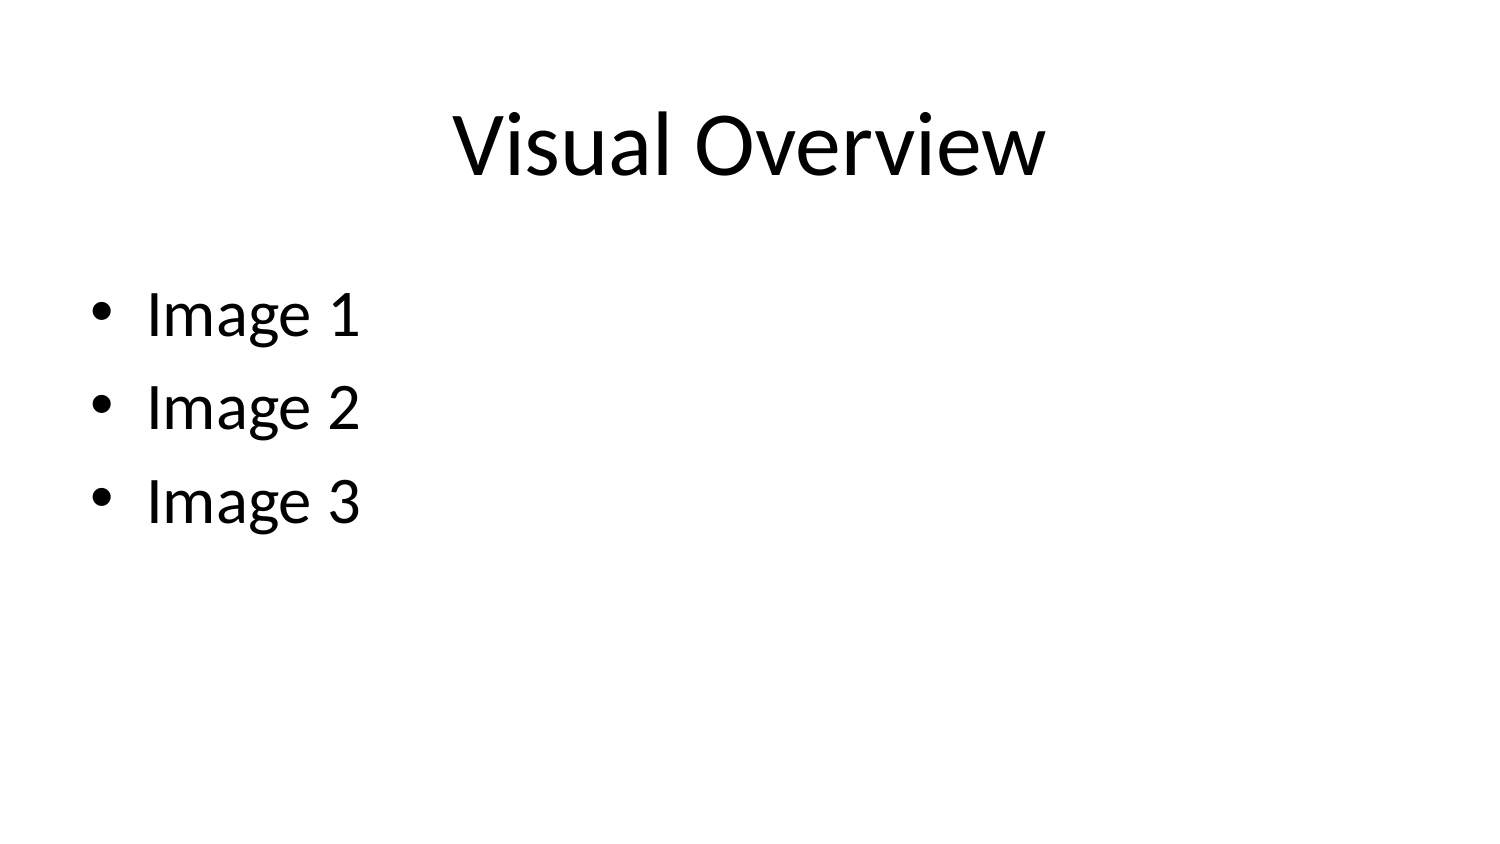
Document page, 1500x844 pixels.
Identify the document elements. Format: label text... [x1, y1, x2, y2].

list Image 1 Image 2 Image 3 [75, 262, 1425, 844]
title Visual Overview [75, 45, 1425, 233]
